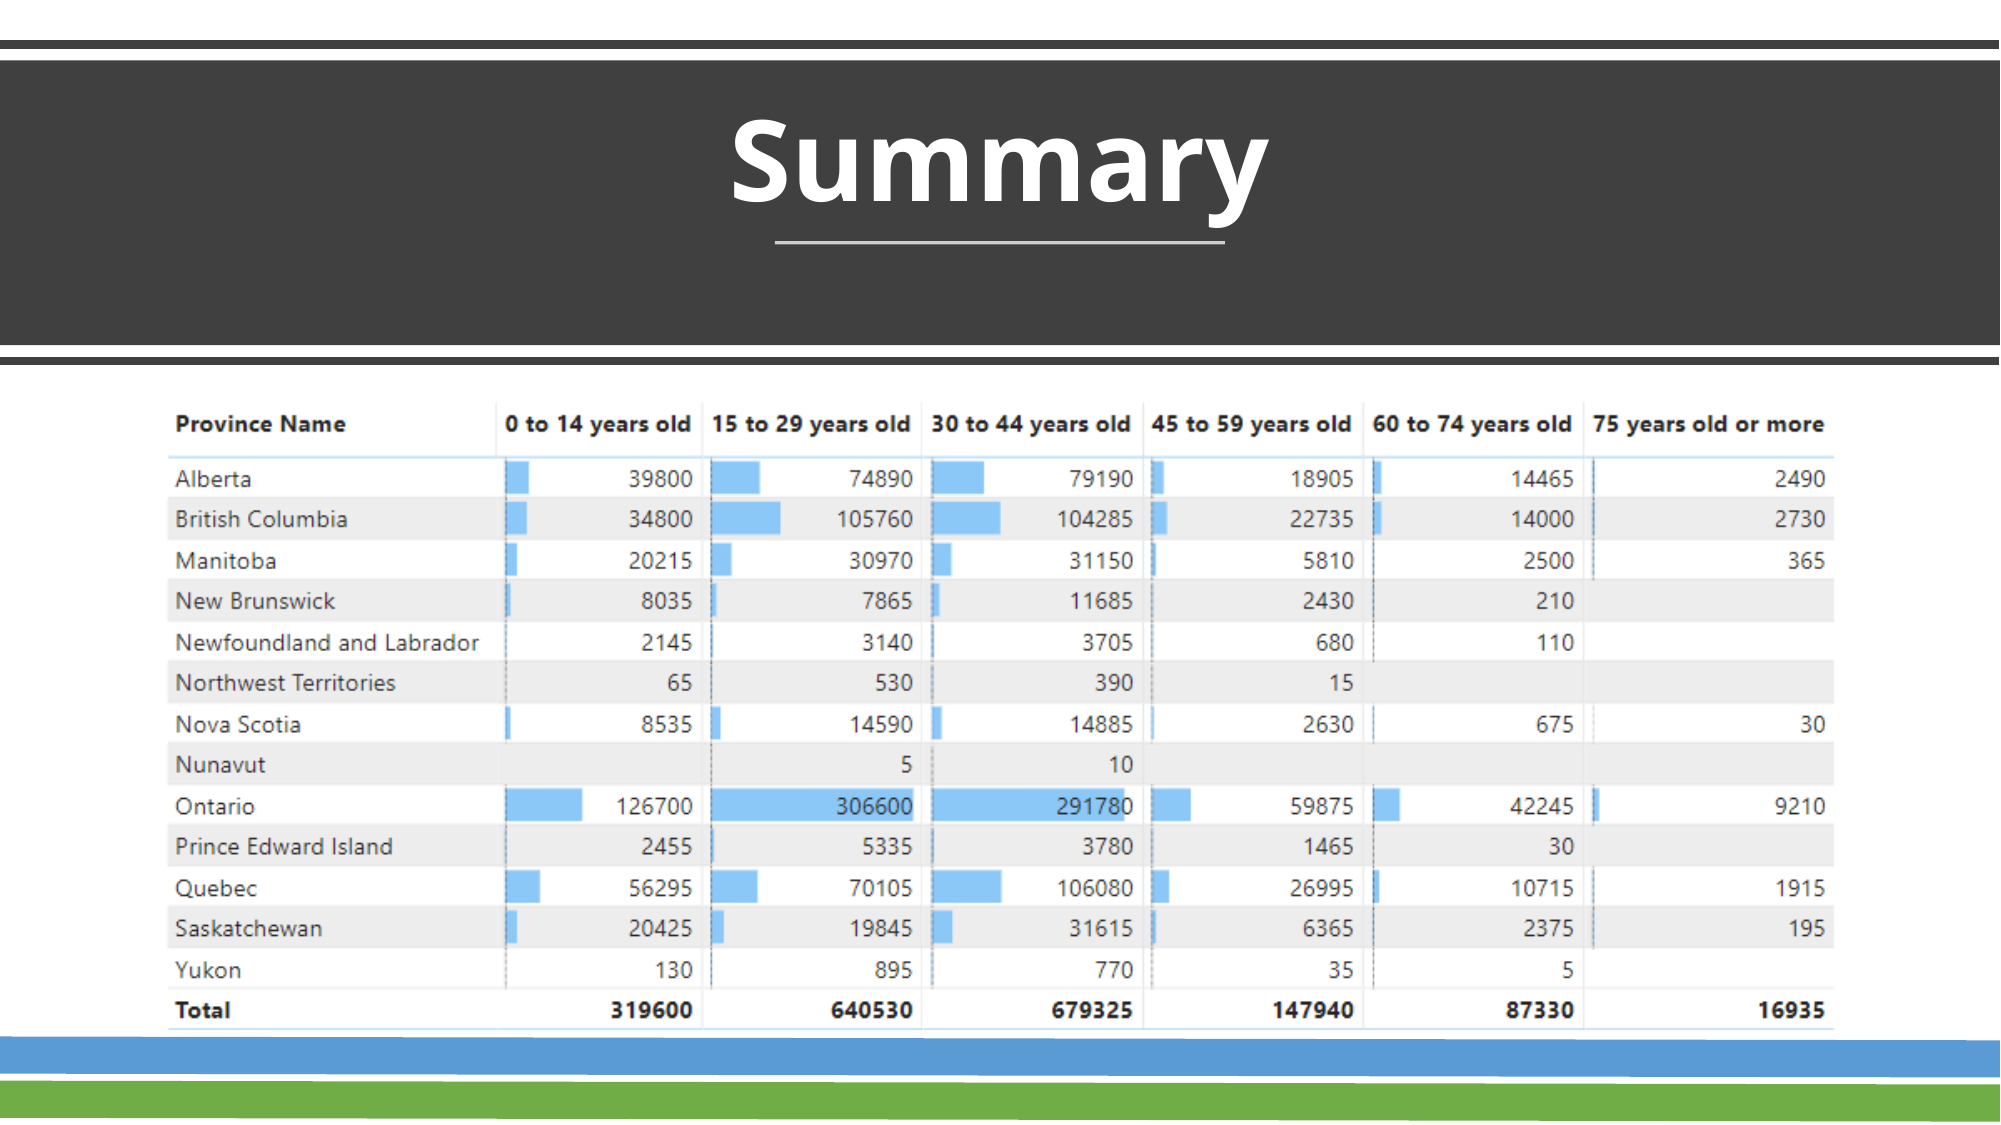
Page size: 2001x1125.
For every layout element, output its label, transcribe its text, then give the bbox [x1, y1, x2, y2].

text_box [0, 59, 2000, 346]
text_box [0, 1038, 2000, 1120]
title Summary [86, 80, 1914, 233]
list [165, 377, 1835, 1033]
